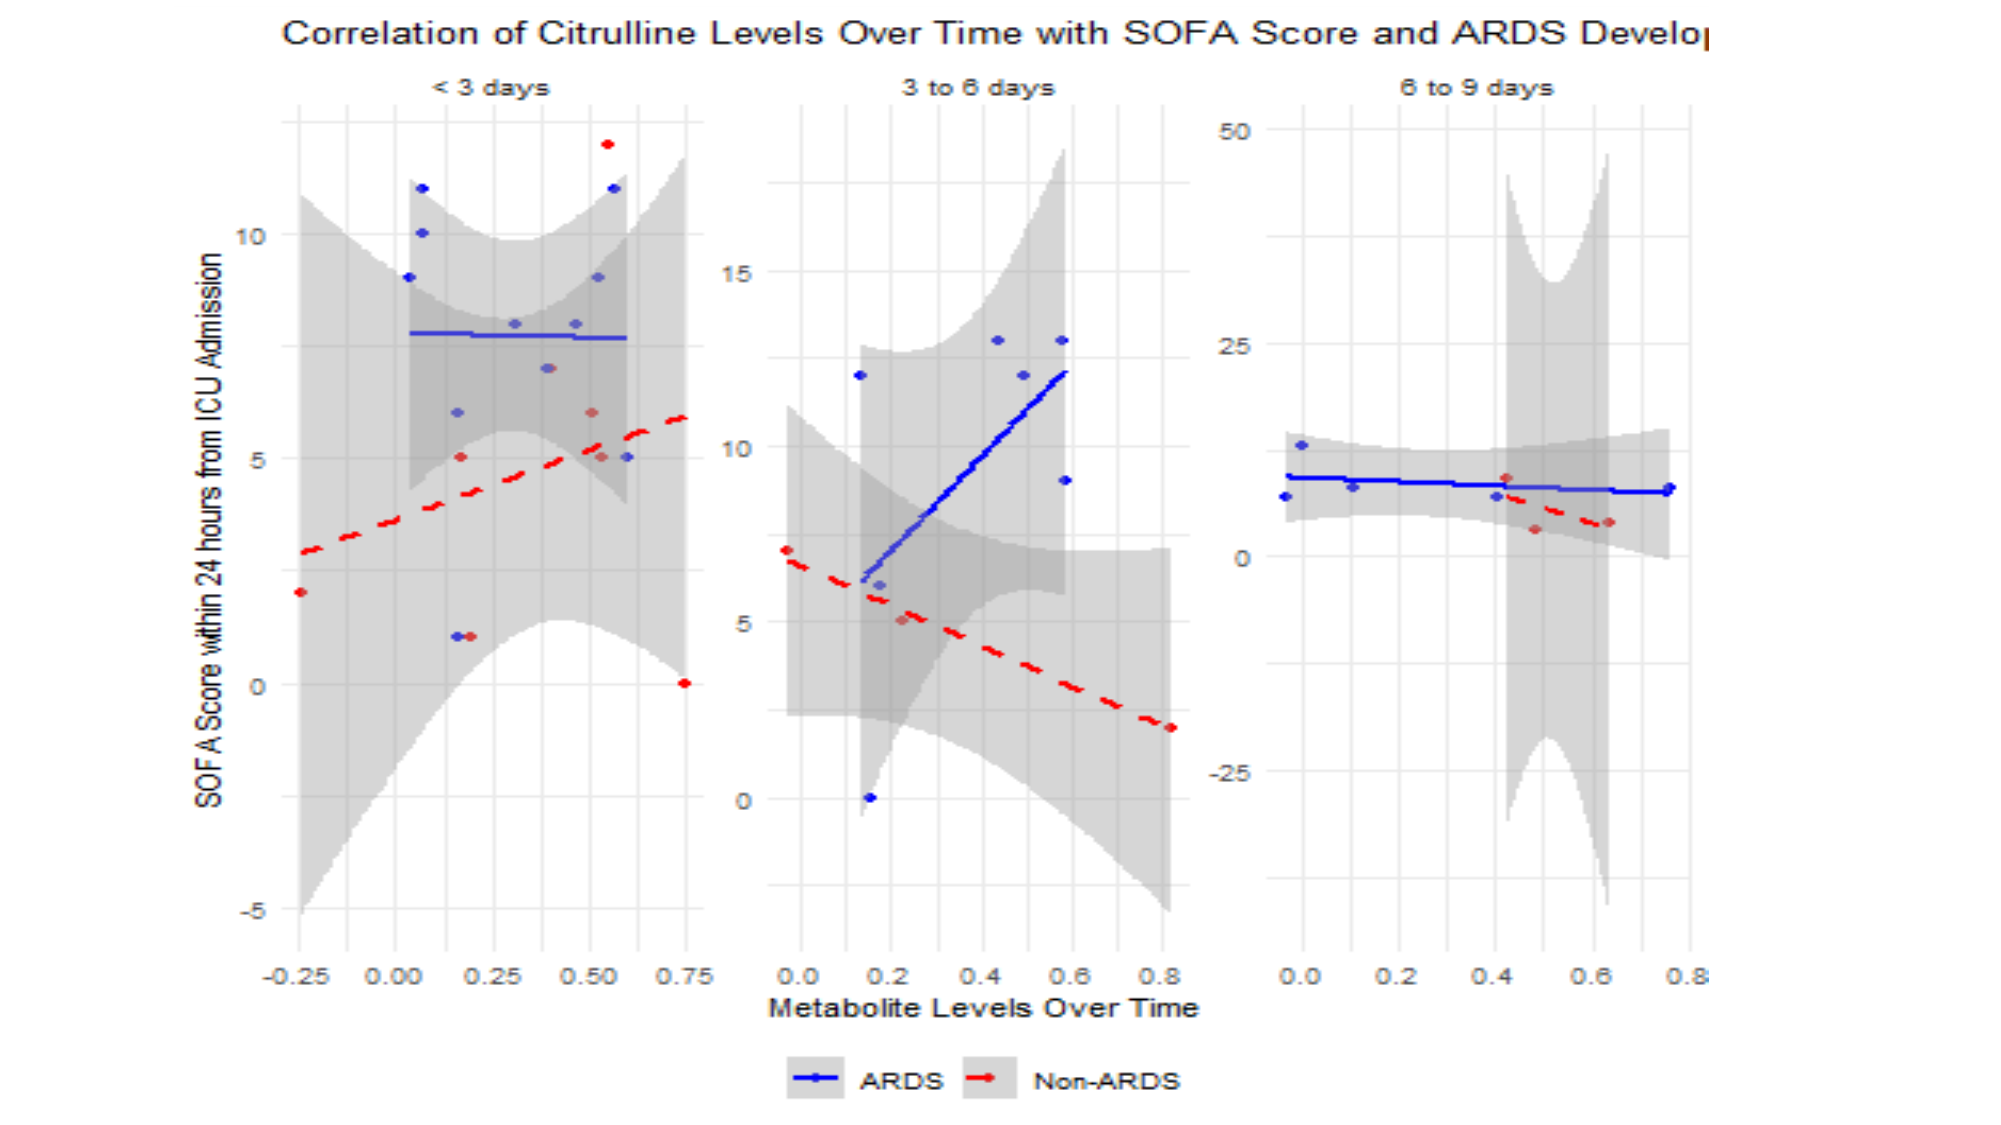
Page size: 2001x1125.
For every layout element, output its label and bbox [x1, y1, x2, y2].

list [173, 5, 1710, 1125]
